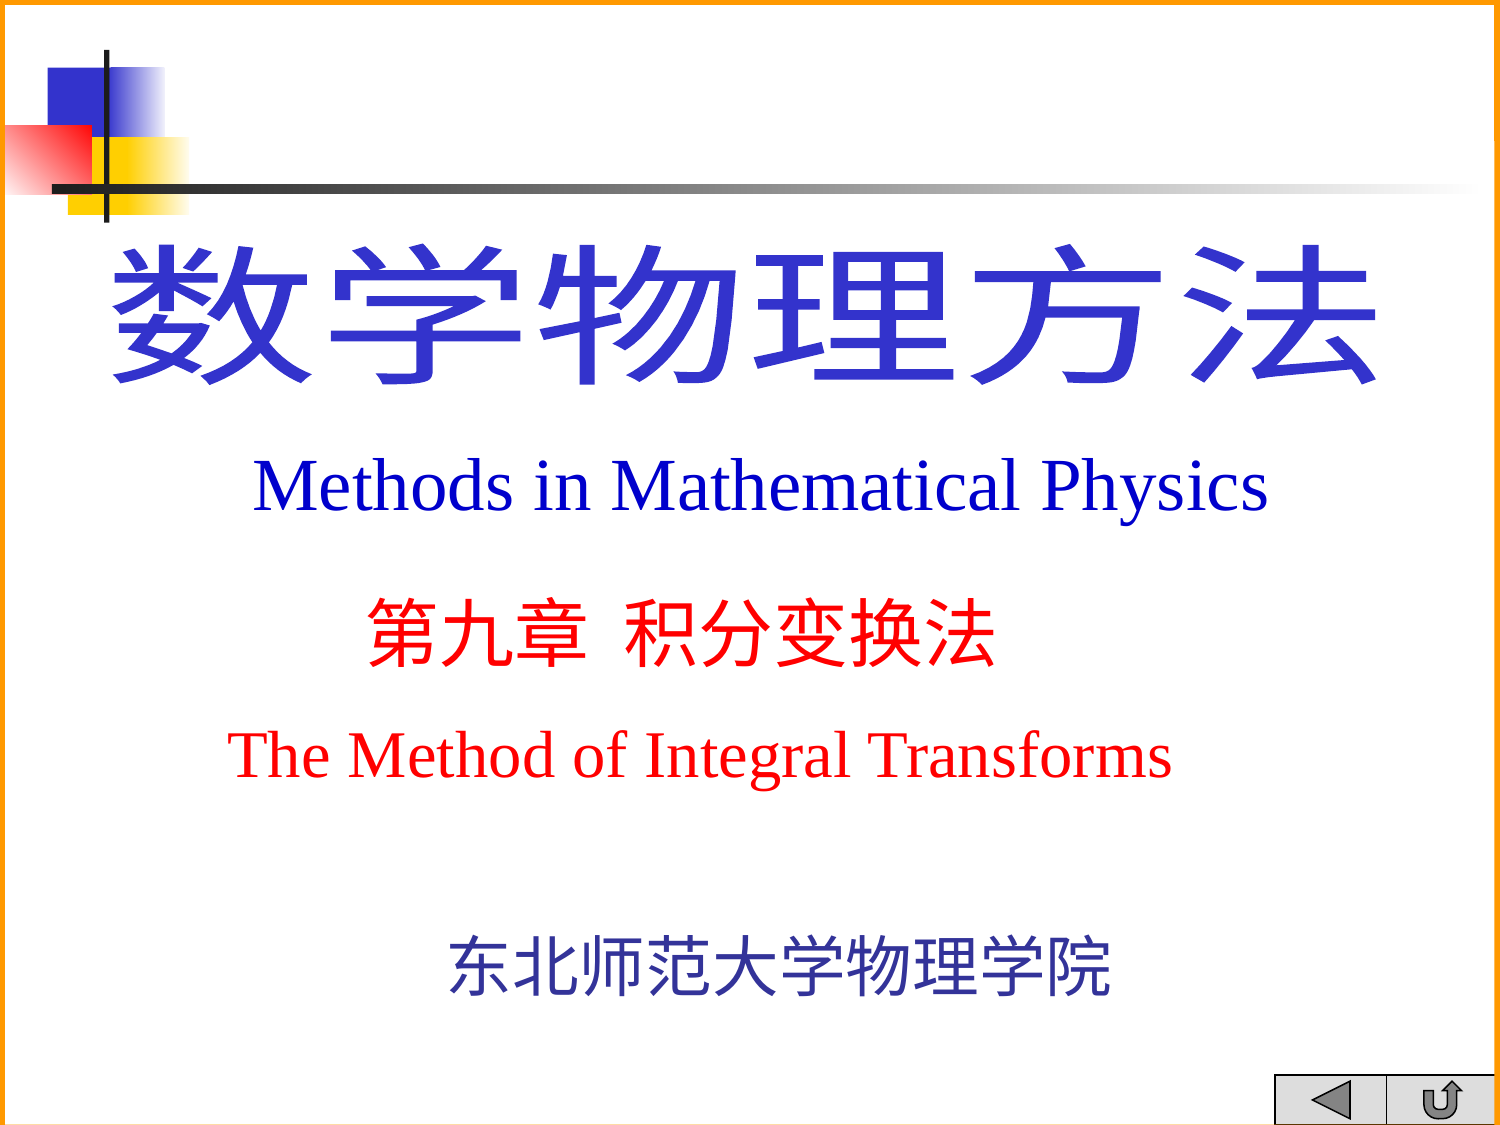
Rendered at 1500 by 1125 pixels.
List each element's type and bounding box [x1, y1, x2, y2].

text_box [0, 0, 1500, 1125]
